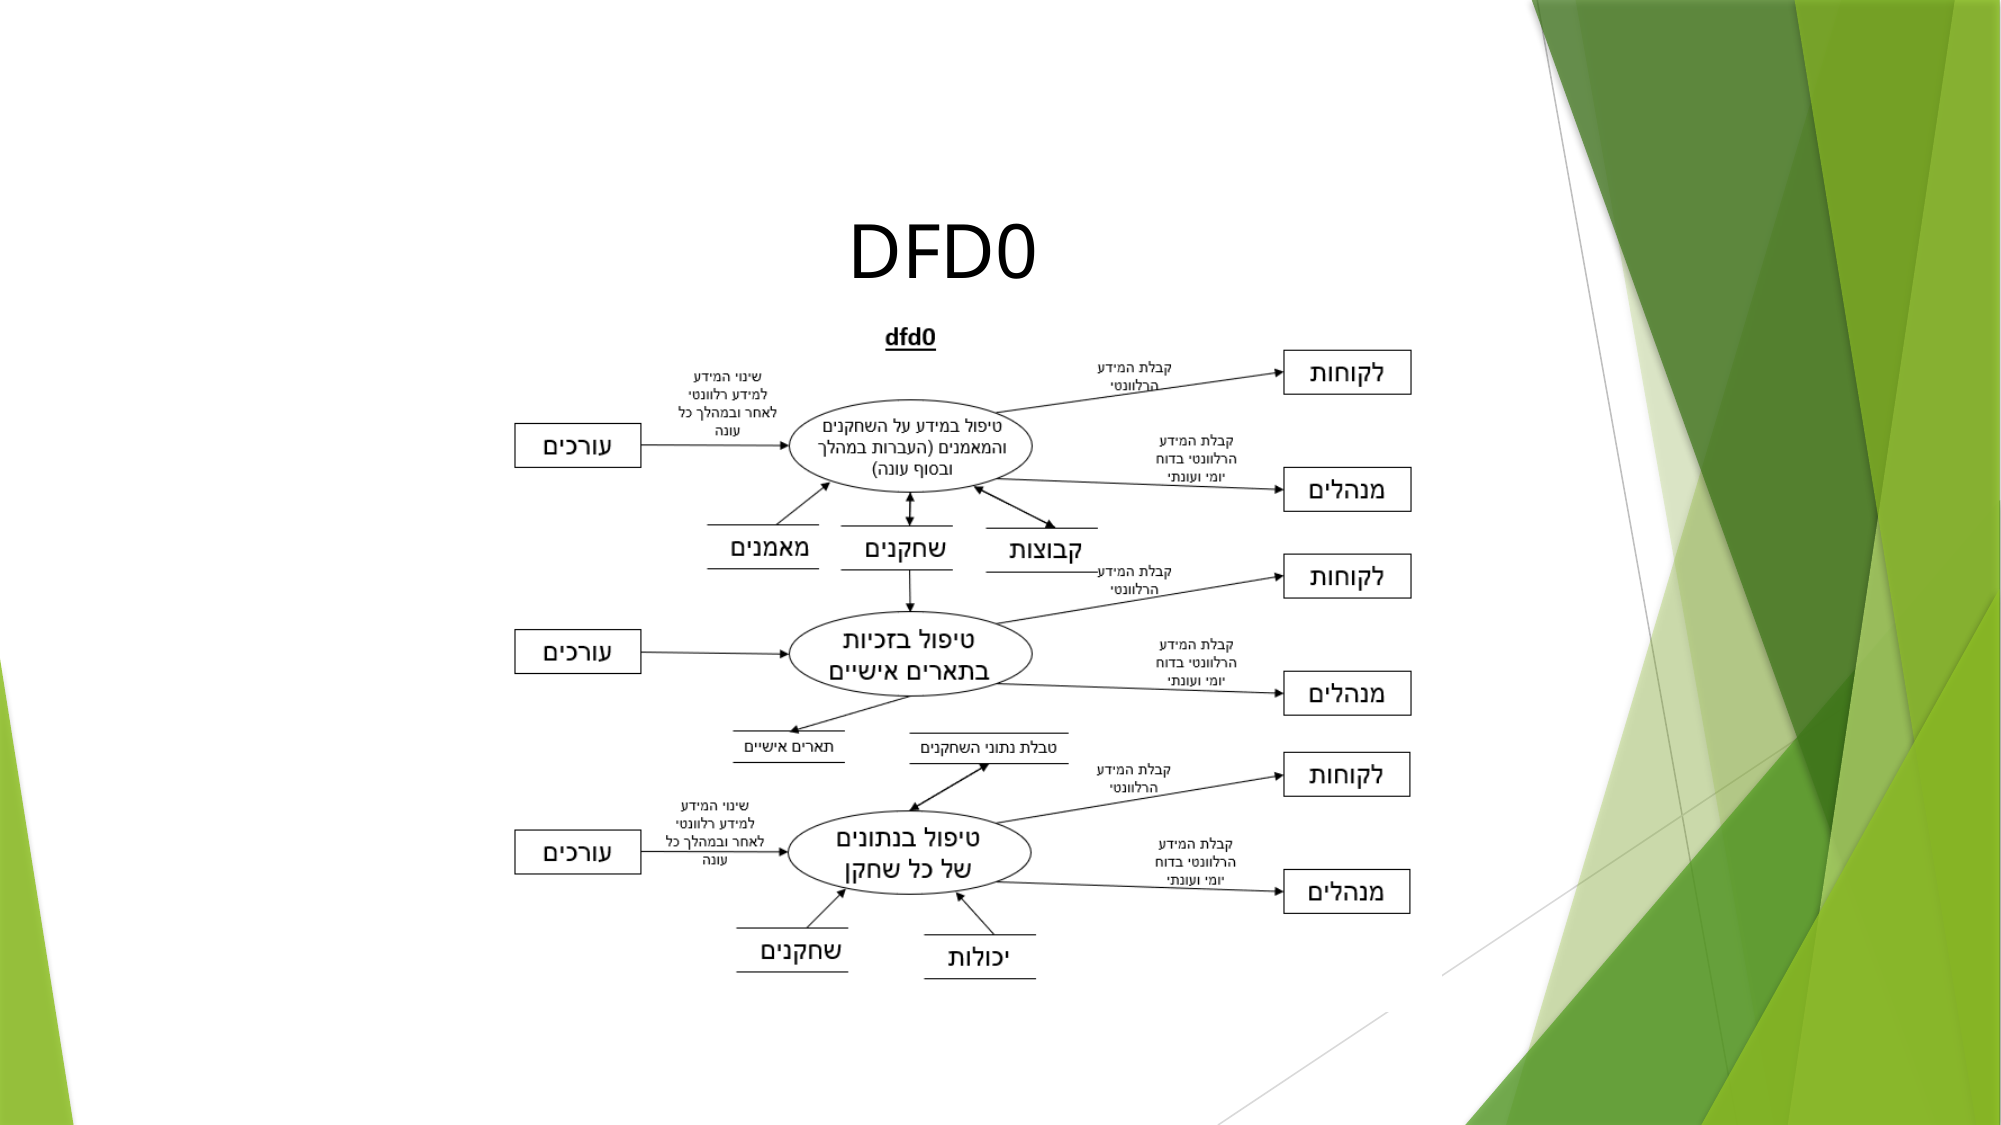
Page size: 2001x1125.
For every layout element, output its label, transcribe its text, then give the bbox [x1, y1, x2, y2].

picture [500, 325, 1442, 1012]
text_box DFD0 [555, 195, 1331, 301]
